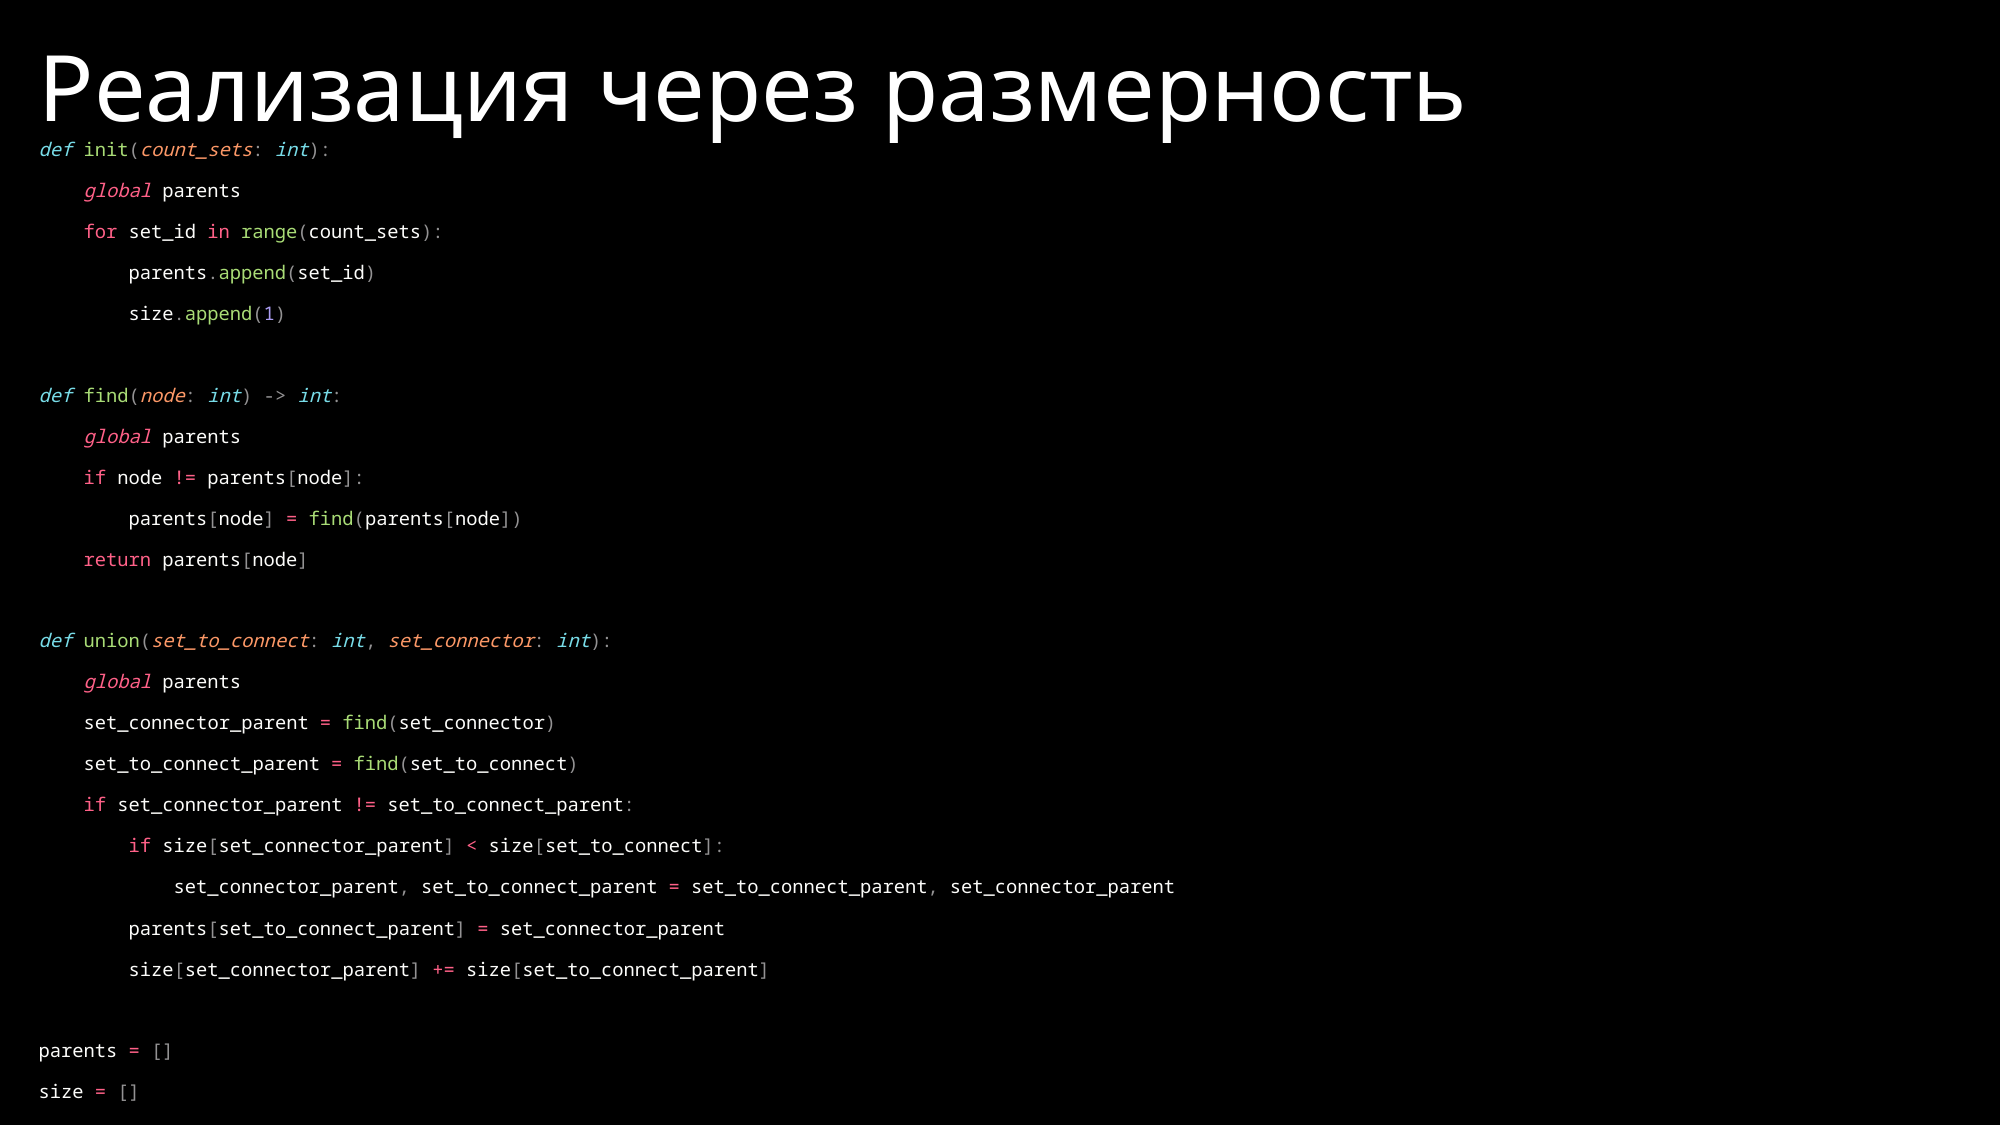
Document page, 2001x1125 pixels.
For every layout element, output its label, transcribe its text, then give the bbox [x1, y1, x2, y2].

list def init(count_sets: int): global parents for set_id in range(count_sets): parents.append(set_id) size.append(1) def find(node: int) -> int: global parents if node != parents[node]: parents[node] = find(parents[node]) return parents[node] def union(set_to_connect: int, set_connector: int): global parents set_connector_parent = find(set_connector) set_to_connect_parent = find(set_to_connect) if set_connector_parent != set_to_connect_parent: if size[set_connector_parent] < size[set_to_connect]: set_connector_parent, set_to_connect_parent = set_to_connect_parent, set_connector_parent parents[set_to_connect_parent] = set_connector_parent size[set_connector_parent] += size[set_to_connect_parent] parents = [] size = [] [23, 132, 1827, 923]
title Реализация через размерность [23, 0, 1749, 132]
